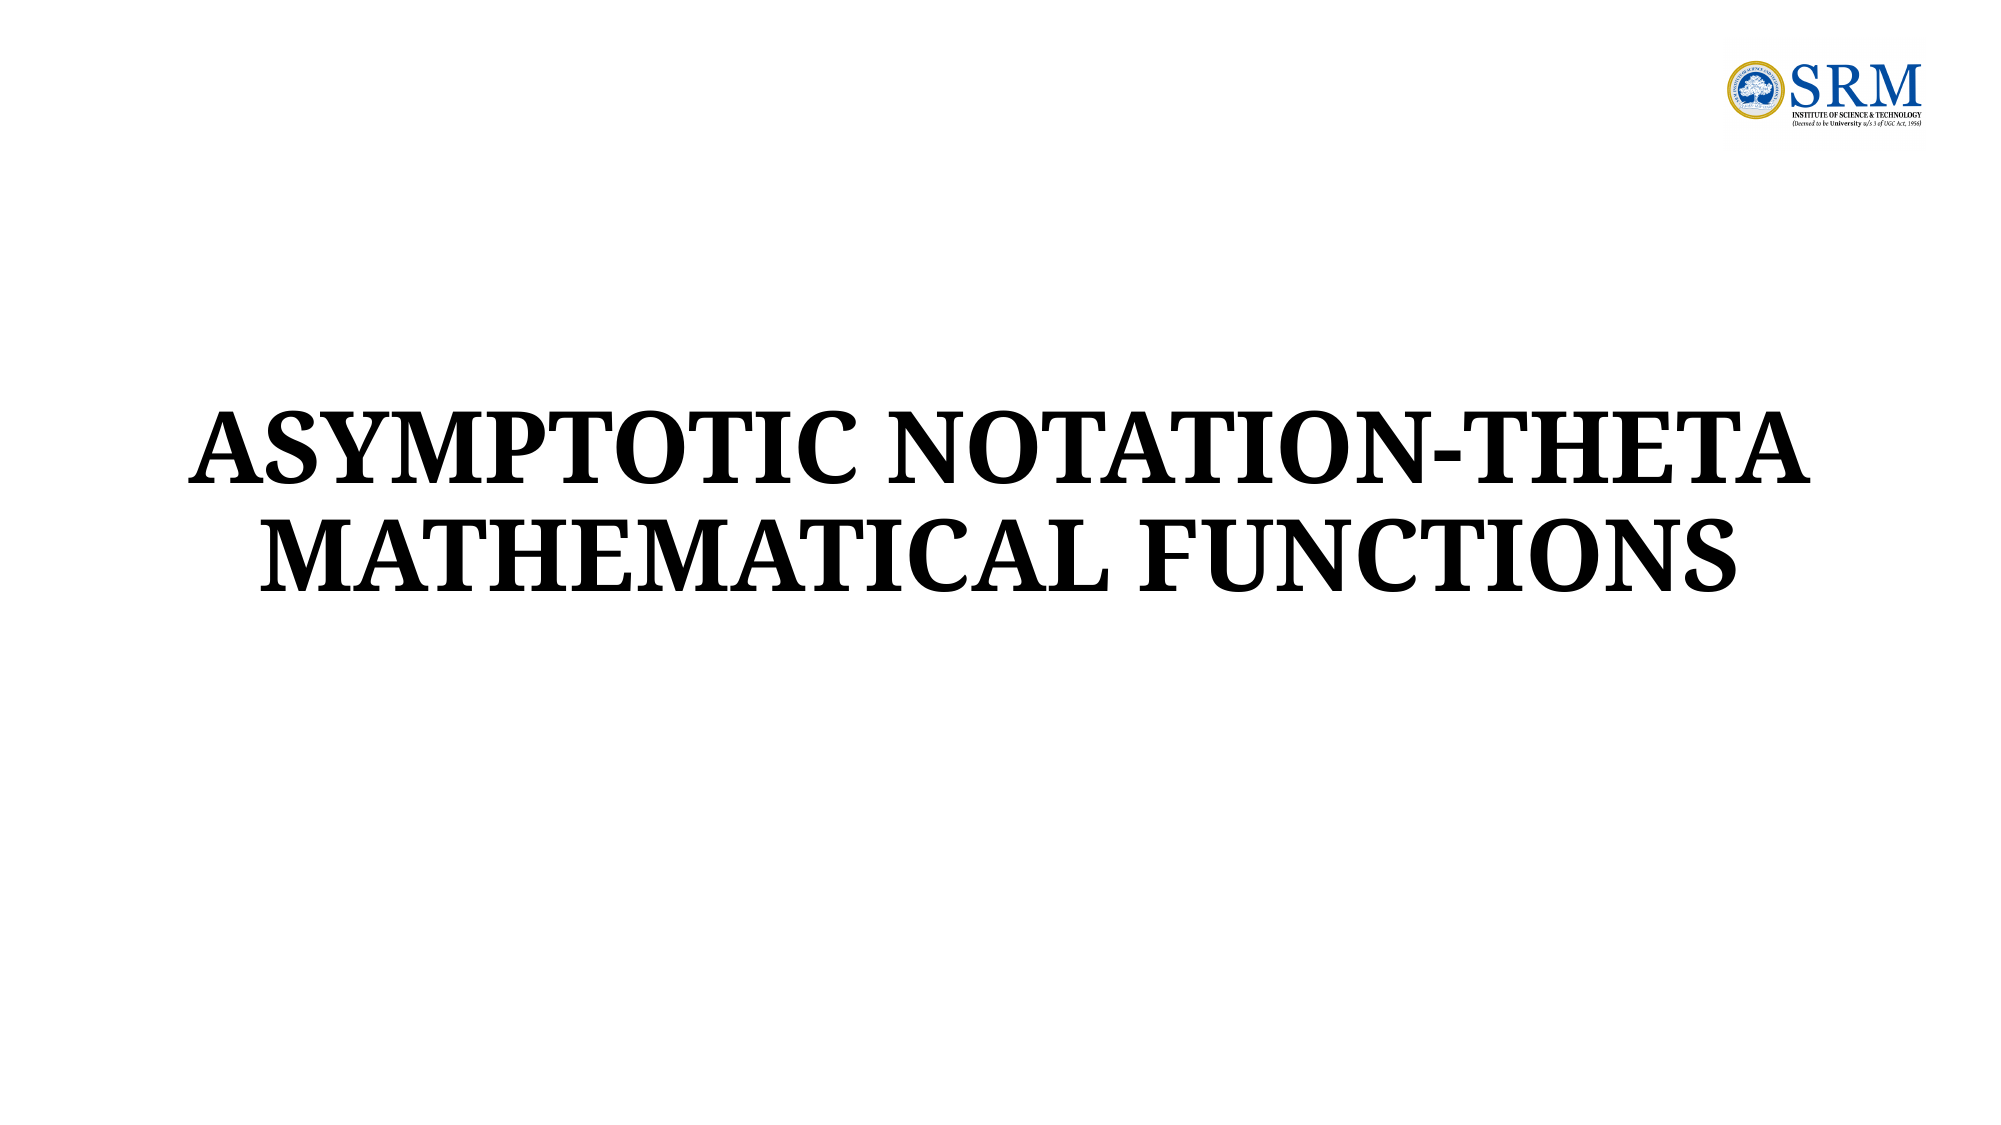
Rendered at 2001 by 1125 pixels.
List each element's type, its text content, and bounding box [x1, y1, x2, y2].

picture [1723, 37, 1926, 151]
title ASYMPTOTIC NOTATION-THETA MATHEMATICAL FUNCTIONS [137, 268, 1863, 743]
